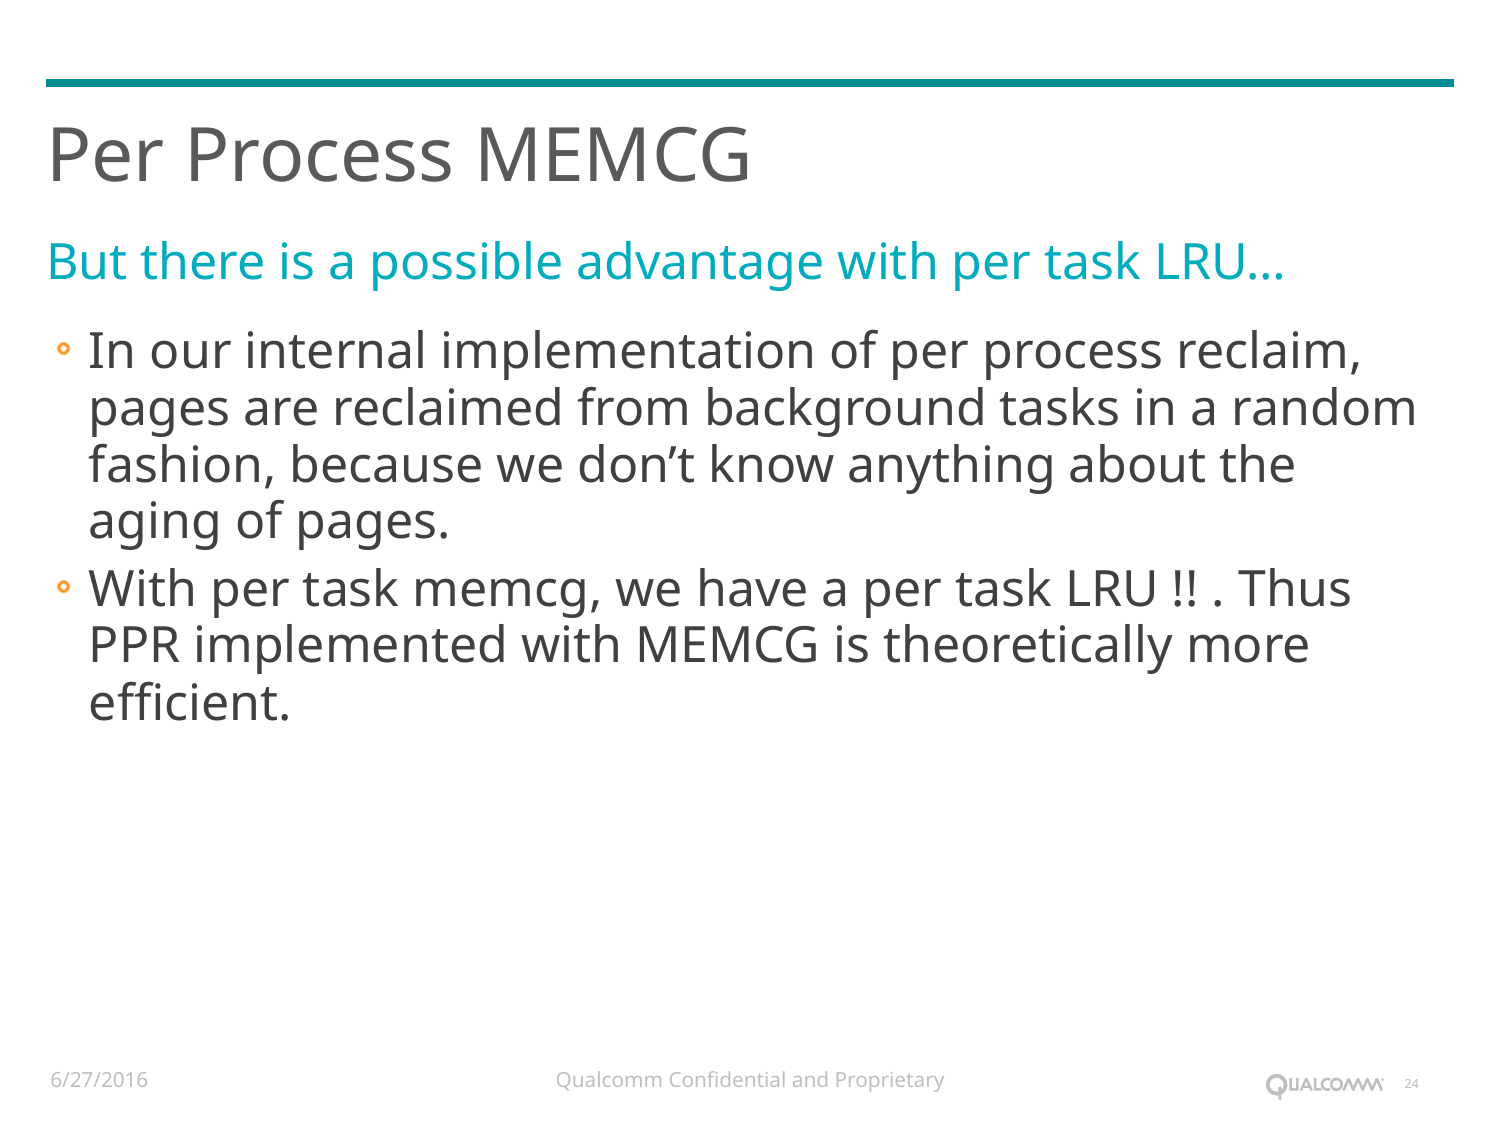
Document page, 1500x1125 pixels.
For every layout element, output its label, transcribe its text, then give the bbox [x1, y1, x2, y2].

picture [46, 569, 82, 605]
list But there is a possible advantage with per task LRU… [34, 233, 1442, 292]
picture [46, 331, 82, 367]
title Per Process MEMCG [34, 121, 1442, 201]
list In our internal implementation of per process reclaim, pages are reclaimed from background tasks in a random fashion, because we don’t know anything about the aging of pages. With per task memcg, we have a per task LRU !! . Thus PPR implemented with MEMCG is theoretically more efficient. [35, 316, 1442, 768]
